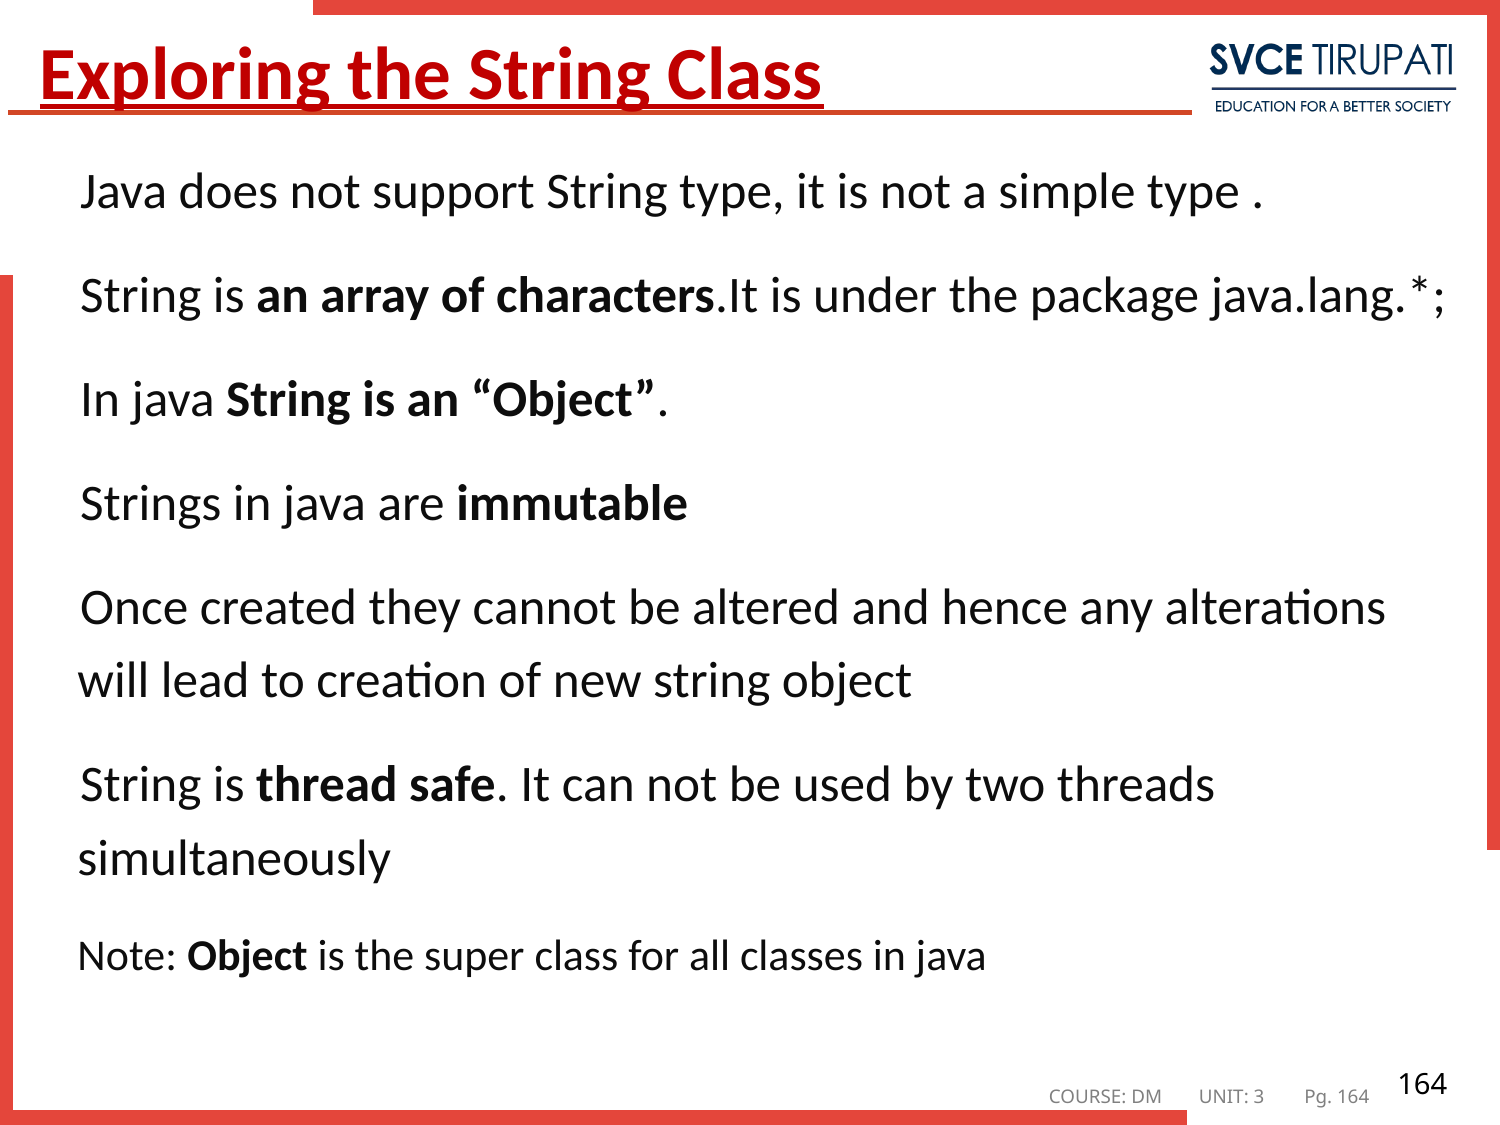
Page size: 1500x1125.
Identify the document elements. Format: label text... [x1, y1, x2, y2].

list Java does not support String type, it is not a simple type . String is an array of characters.It is under the package java.lang.*; In java String is an “Object”. Strings in java are immutable Once created they cannot be altered and hence any alterations will lead to creation of new string object String is thread safe. It can not be used by two threads simultaneously Note: Object is the super class for all classes in java [62, 137, 1463, 1063]
slide_number 164 [1149, 1037, 1463, 1113]
picture [1185, 20, 1477, 124]
title Exploring the String Class [24, 24, 1468, 125]
